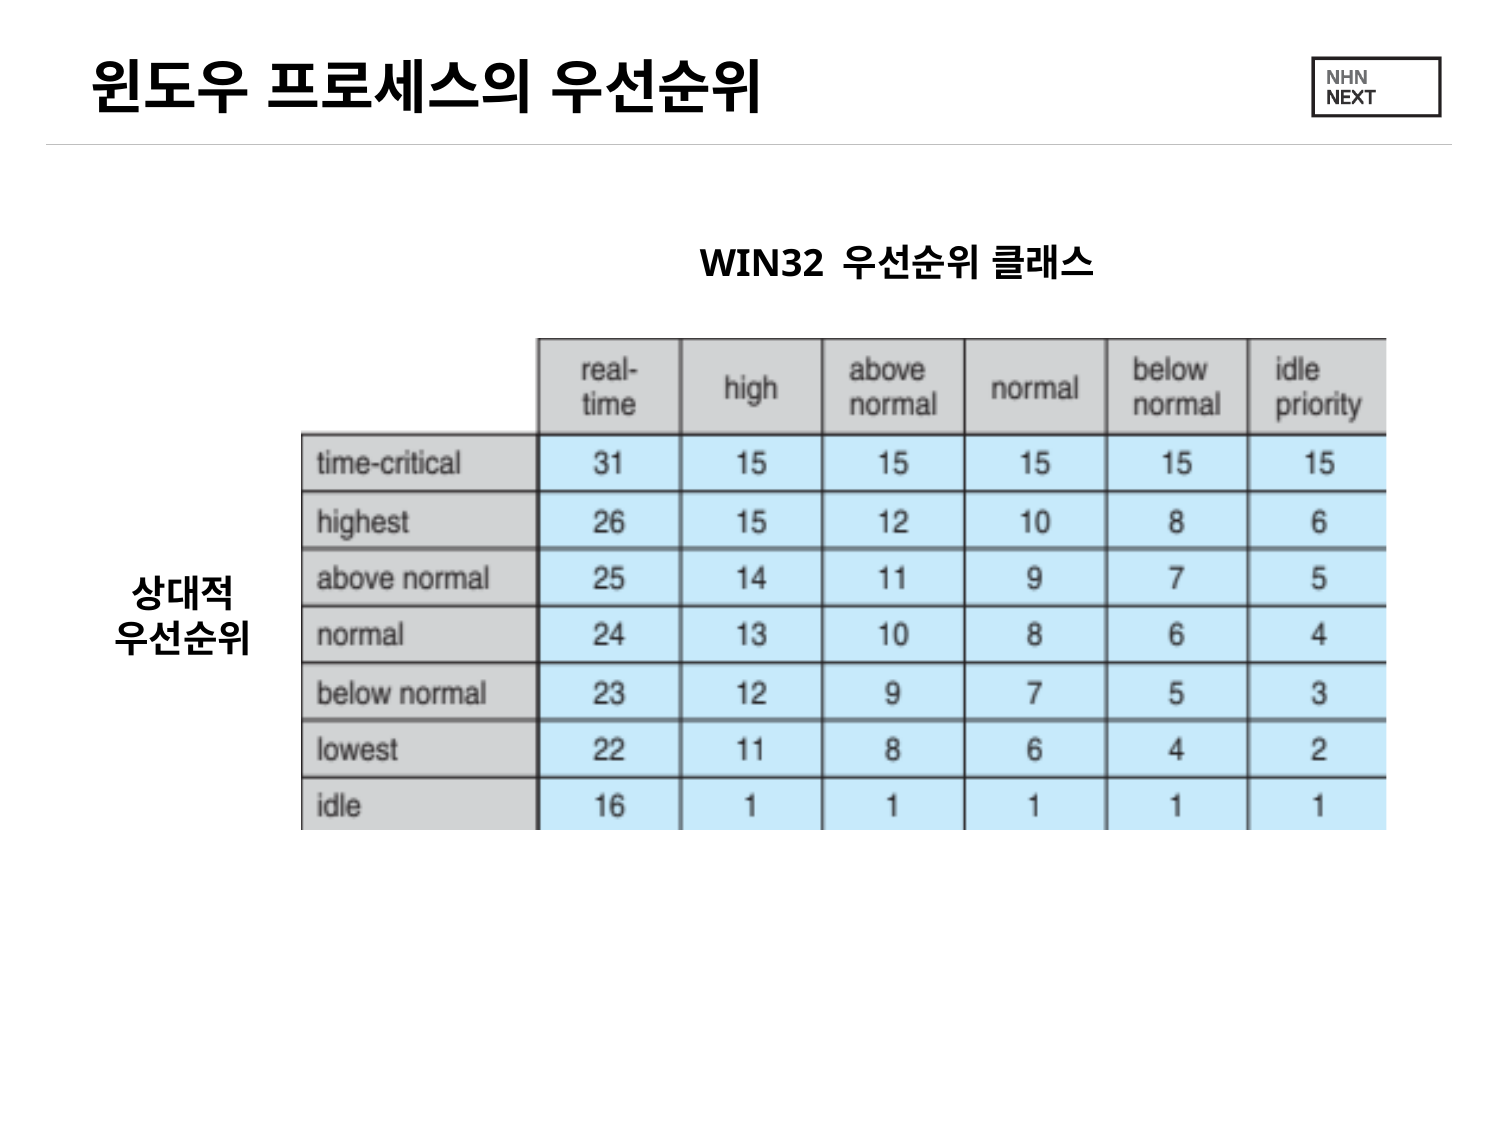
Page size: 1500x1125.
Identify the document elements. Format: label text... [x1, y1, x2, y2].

text_box WIN32 우선순위 클래스 [568, 231, 1226, 292]
title 윈도우 프로세스의 우선순위 [75, 45, 1425, 126]
picture [1425, 54, 1445, 119]
picture [300, 337, 1387, 831]
text_box 상대적 우선순위 [63, 562, 295, 668]
